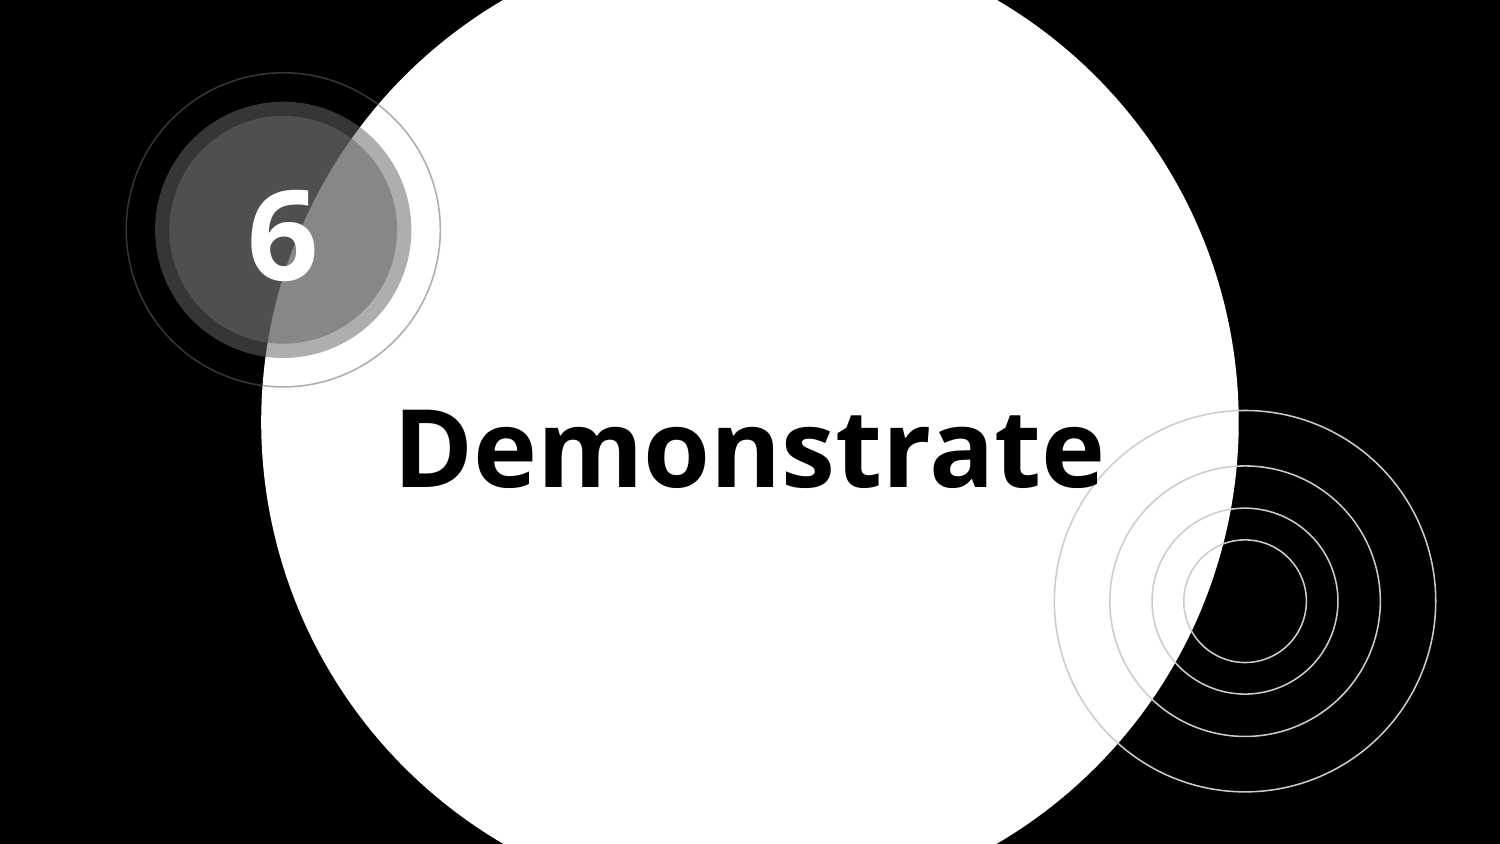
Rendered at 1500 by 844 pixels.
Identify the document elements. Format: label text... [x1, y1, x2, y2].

title Demonstrate [324, 383, 1176, 525]
text_box 6 [169, 116, 398, 345]
